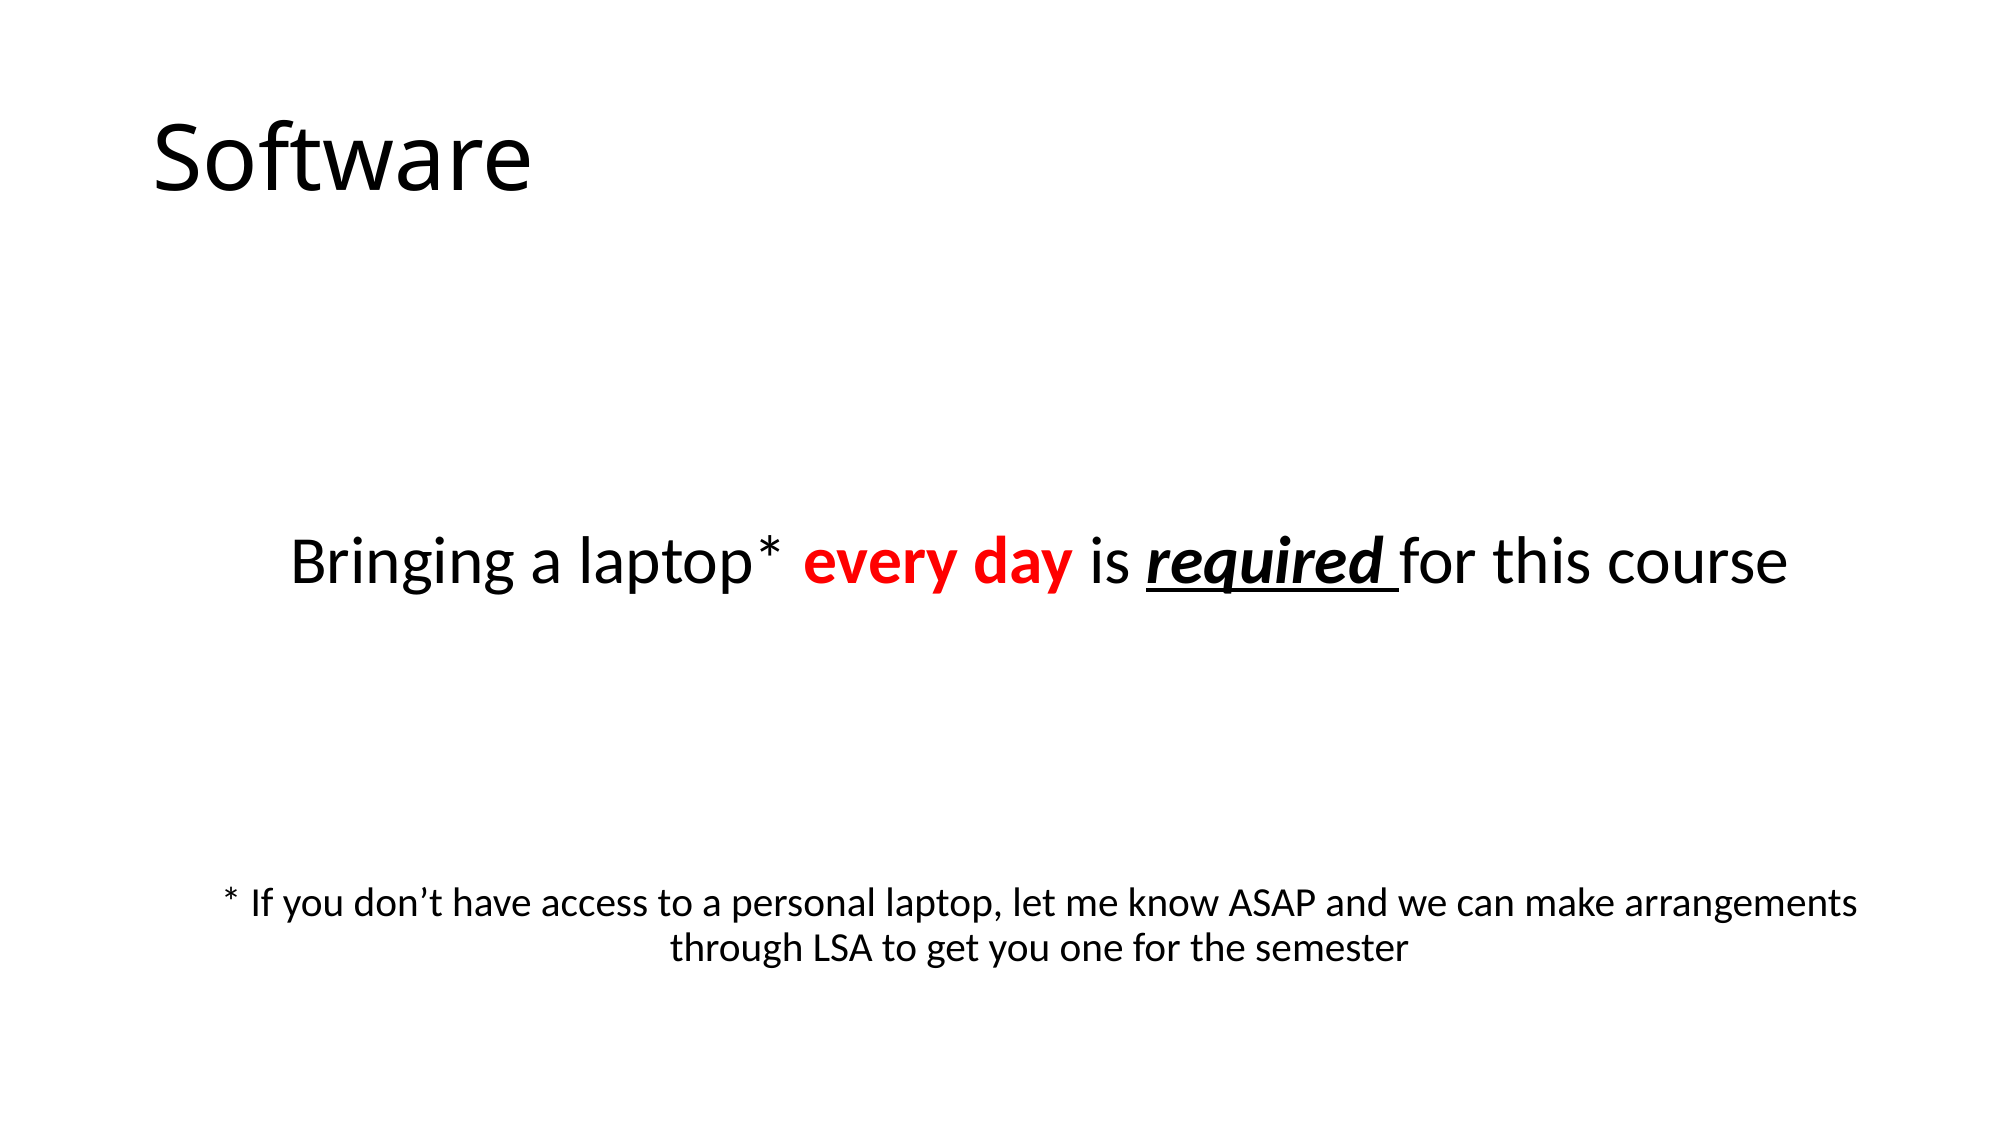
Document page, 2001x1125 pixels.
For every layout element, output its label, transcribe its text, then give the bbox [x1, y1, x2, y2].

title Software [137, 51, 1863, 269]
list Bringing a laptop* every day is required for this course * If you don’t have access to a personal laptop, let me know ASAP and we can make arrangements through LSA to get you one for the semester [137, 269, 1942, 984]
